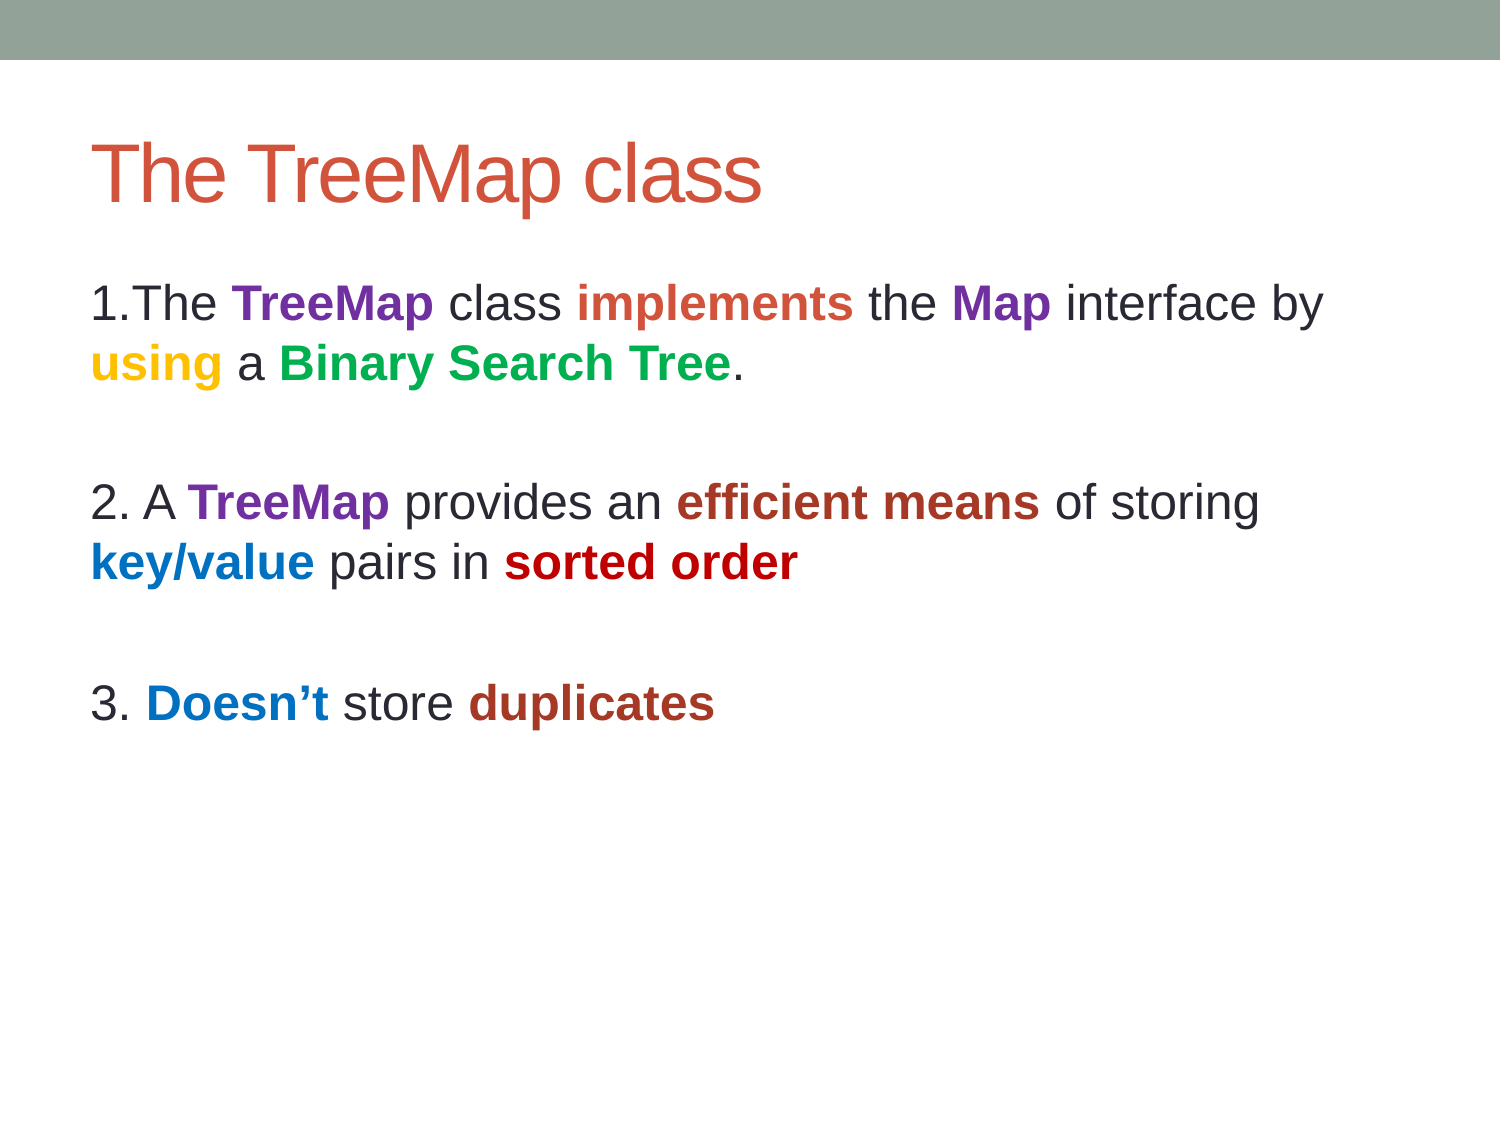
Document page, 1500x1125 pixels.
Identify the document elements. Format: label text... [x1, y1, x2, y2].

title The TreeMap class [75, 87, 1425, 250]
list 1.The TreeMap class implements the Map interface by using a Binary Search Tree. 2. A TreeMap provides an efficient means of storing key/value pairs in sorted order 3. Doesn’t store duplicates [75, 262, 1425, 1063]
